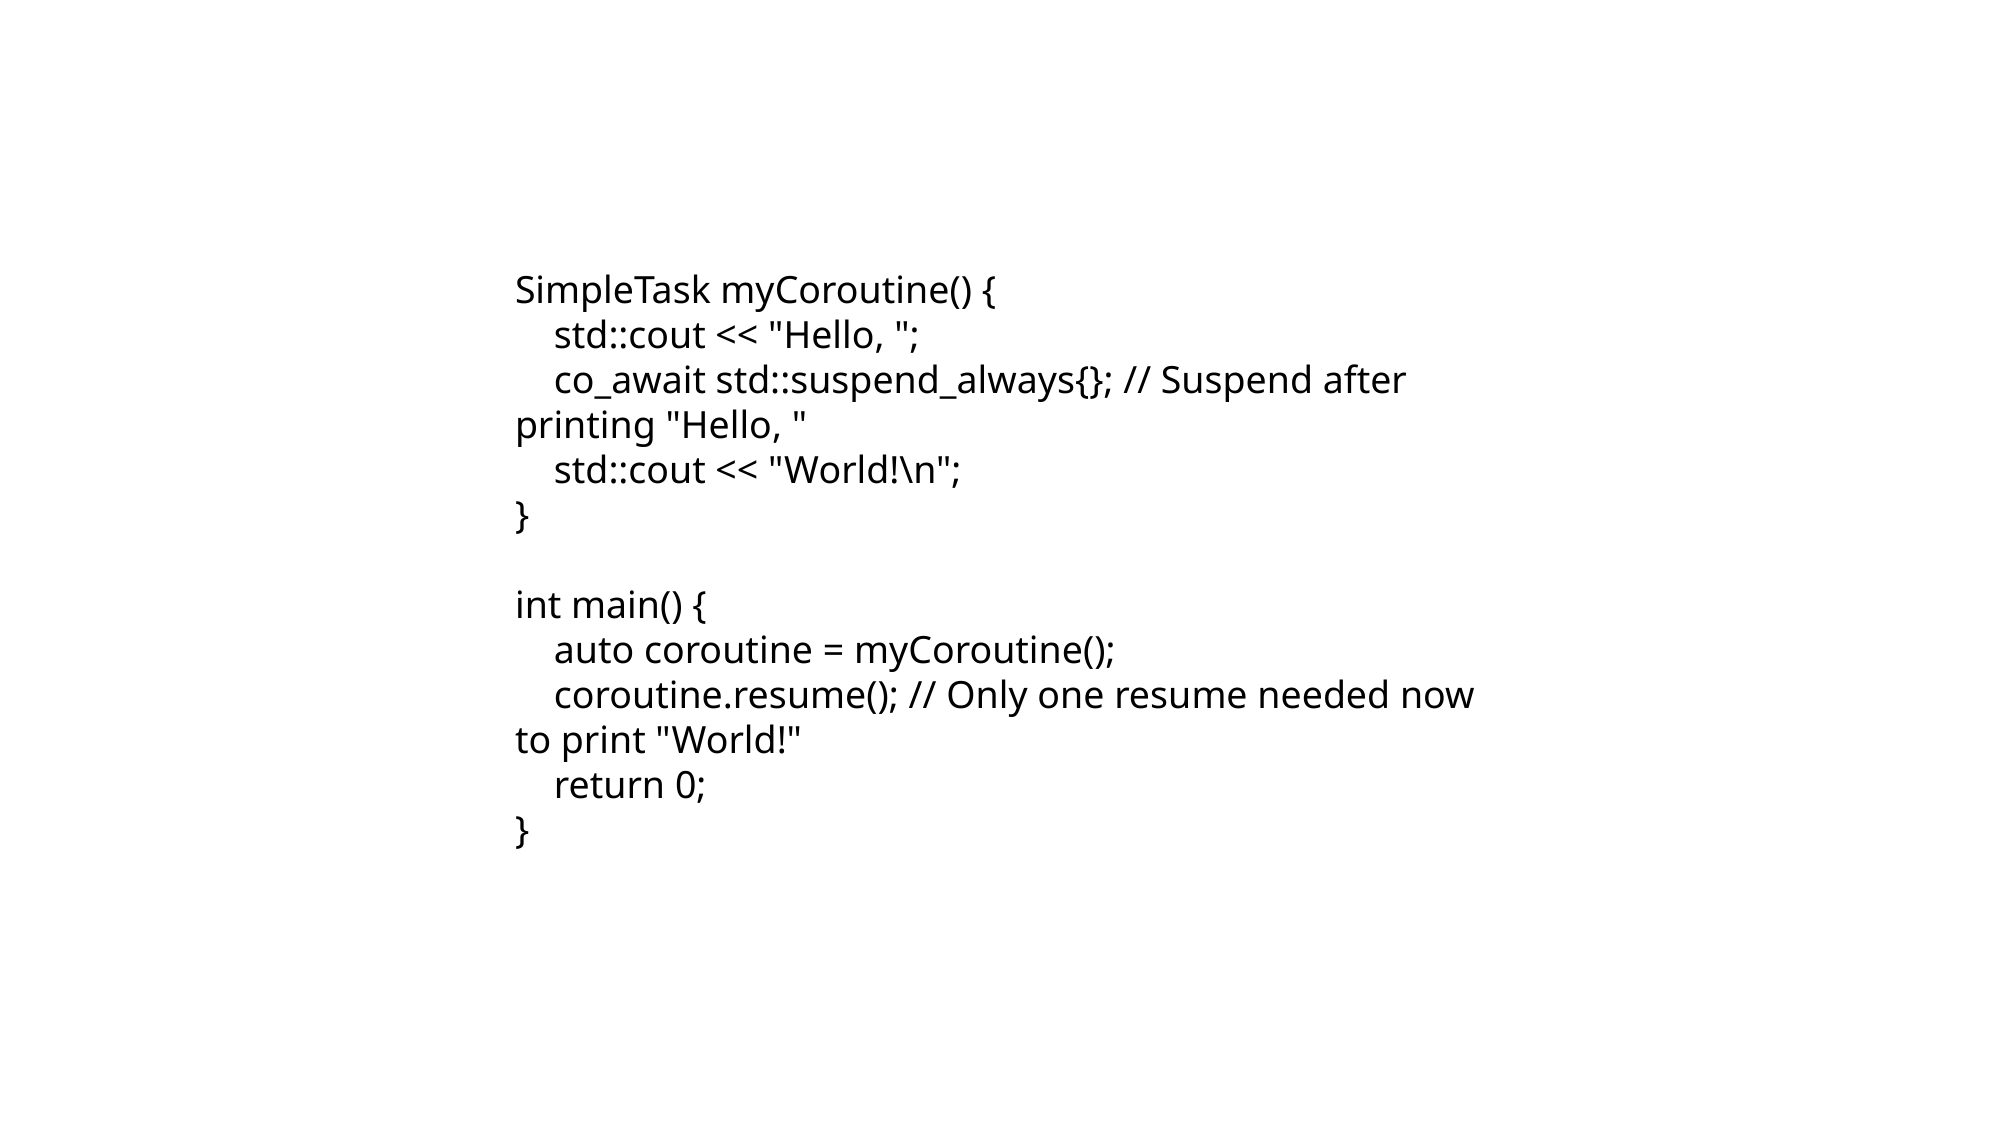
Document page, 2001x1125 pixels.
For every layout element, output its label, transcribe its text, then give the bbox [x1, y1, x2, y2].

text_box SimpleTask myCoroutine() { std::cout << "Hello, "; co_await std::suspend_always{}; // Suspend after printing "Hello, " std::cout << "World!\n"; } int main() { auto coroutine = myCoroutine(); coroutine.resume(); // Only one resume needed now to print "World!" return 0; } [500, 258, 1501, 859]
